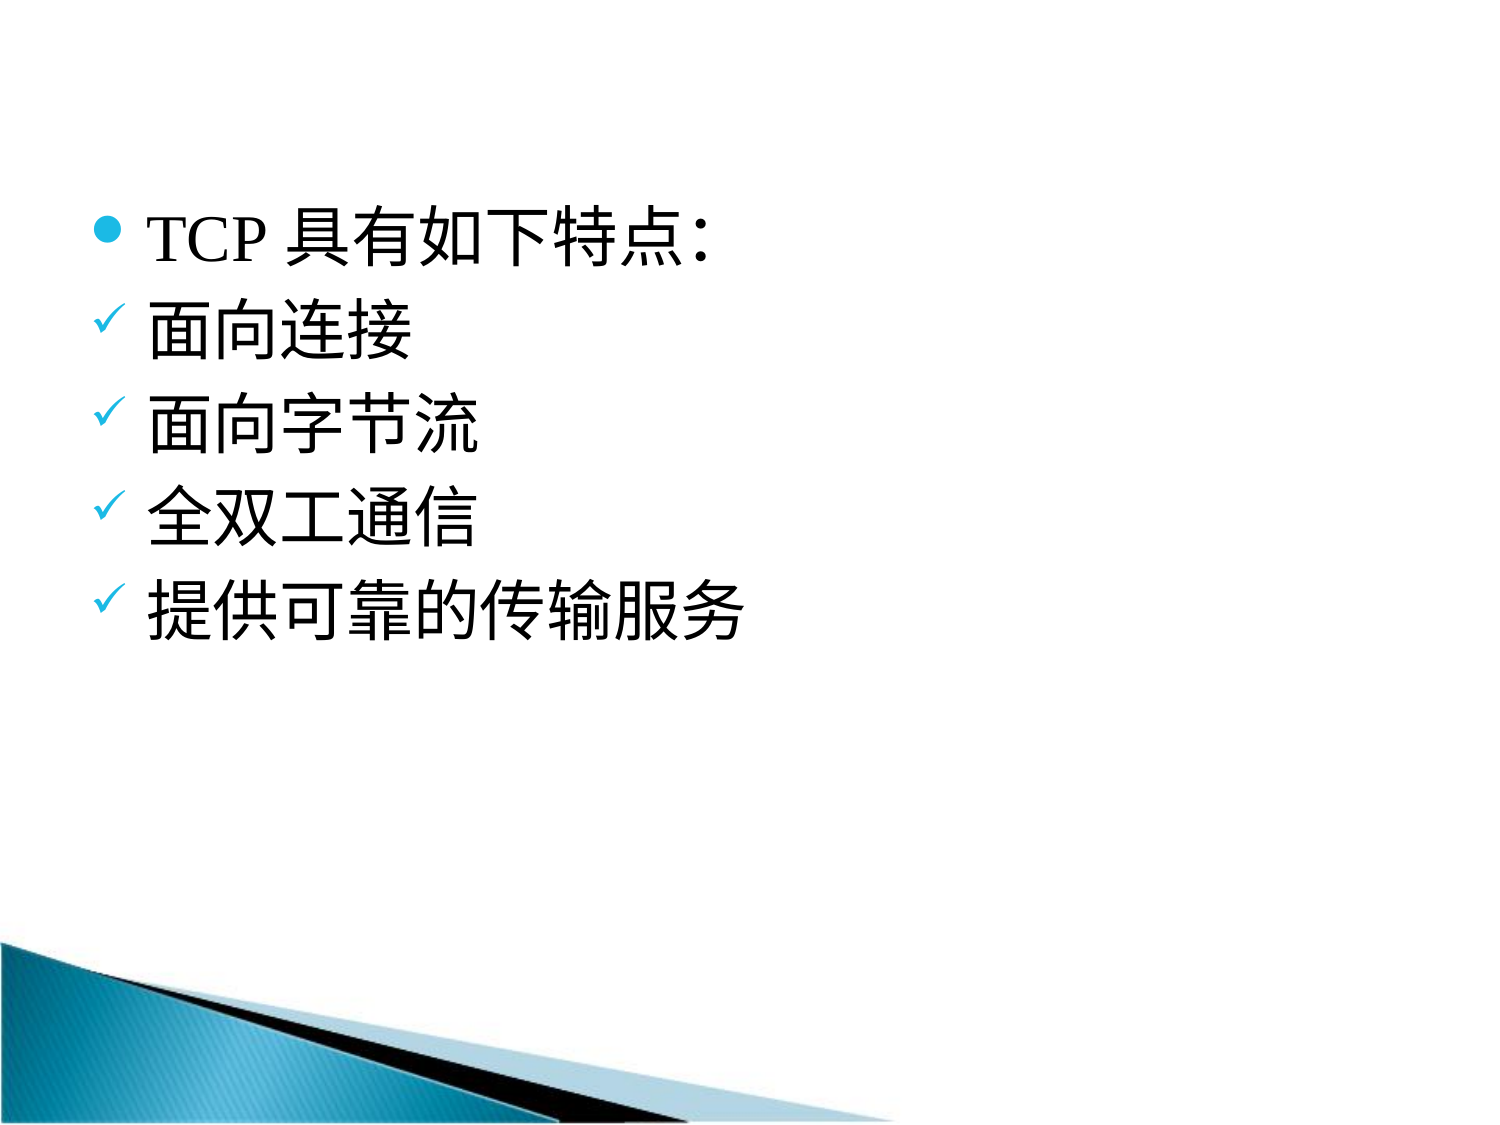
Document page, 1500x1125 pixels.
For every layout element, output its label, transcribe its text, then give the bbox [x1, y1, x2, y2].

list TCP具有如下特点： 面向连接 面向字节流 全双工通信 提供可靠的传输服务 [74, 187, 1426, 931]
picture [0, 823, 914, 1125]
